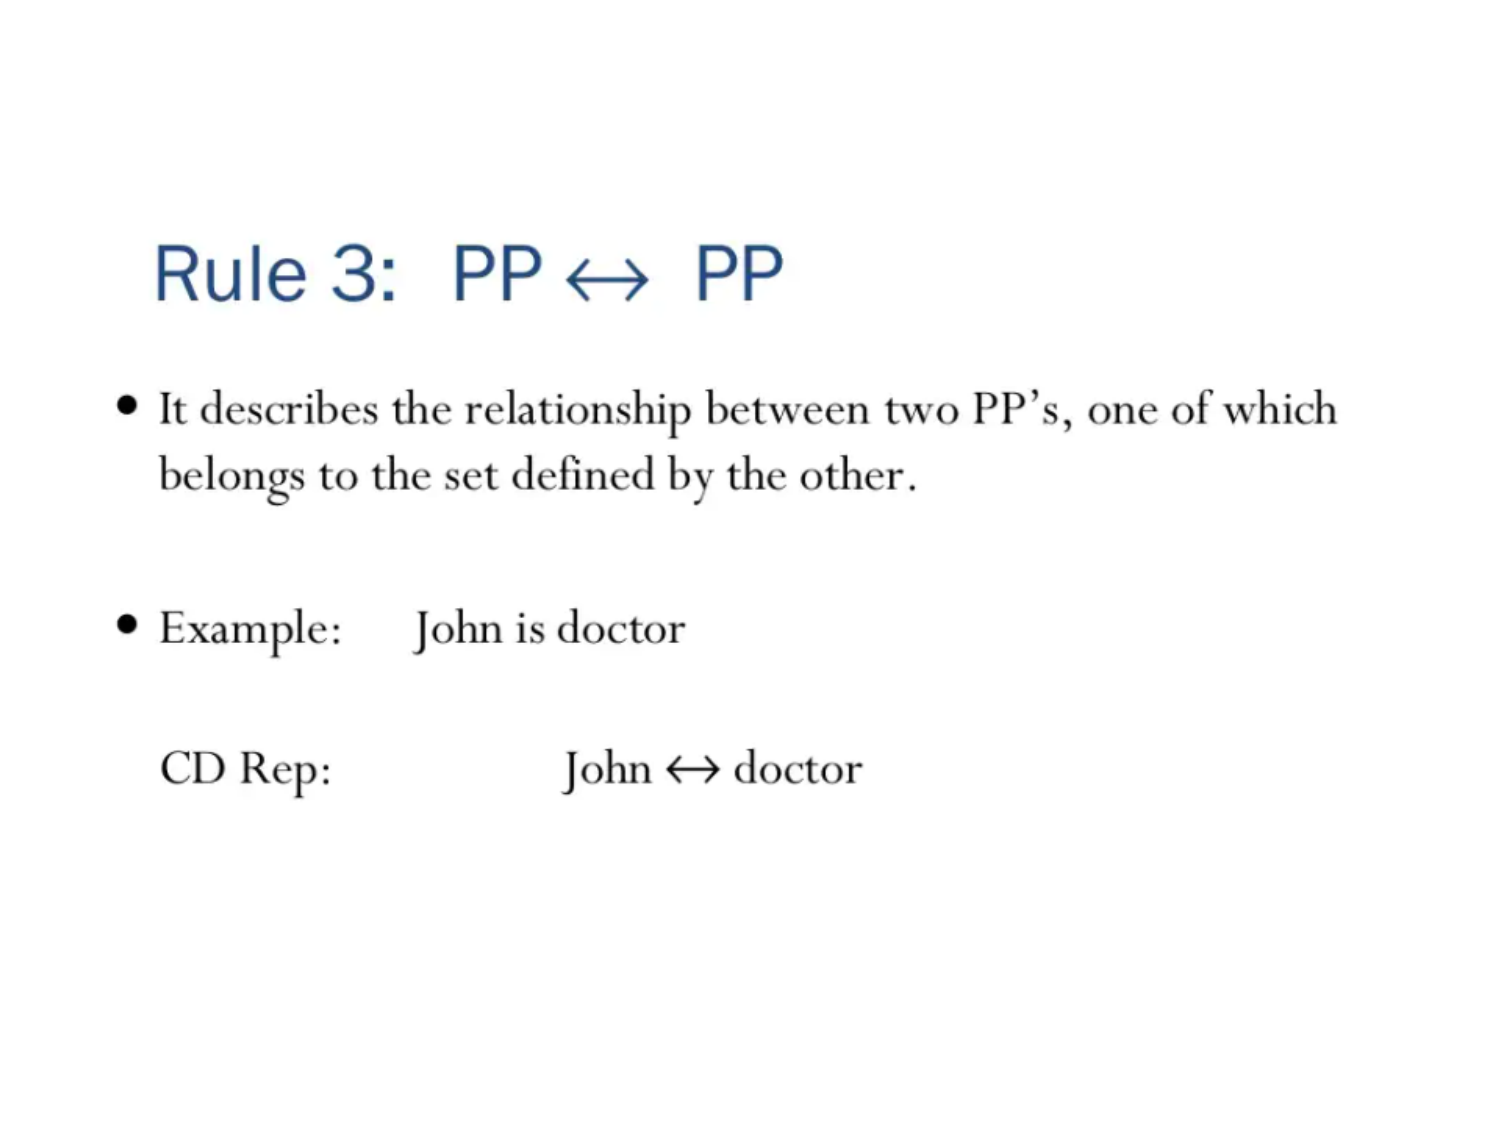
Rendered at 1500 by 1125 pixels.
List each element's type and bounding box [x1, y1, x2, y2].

picture [112, 195, 1387, 930]
